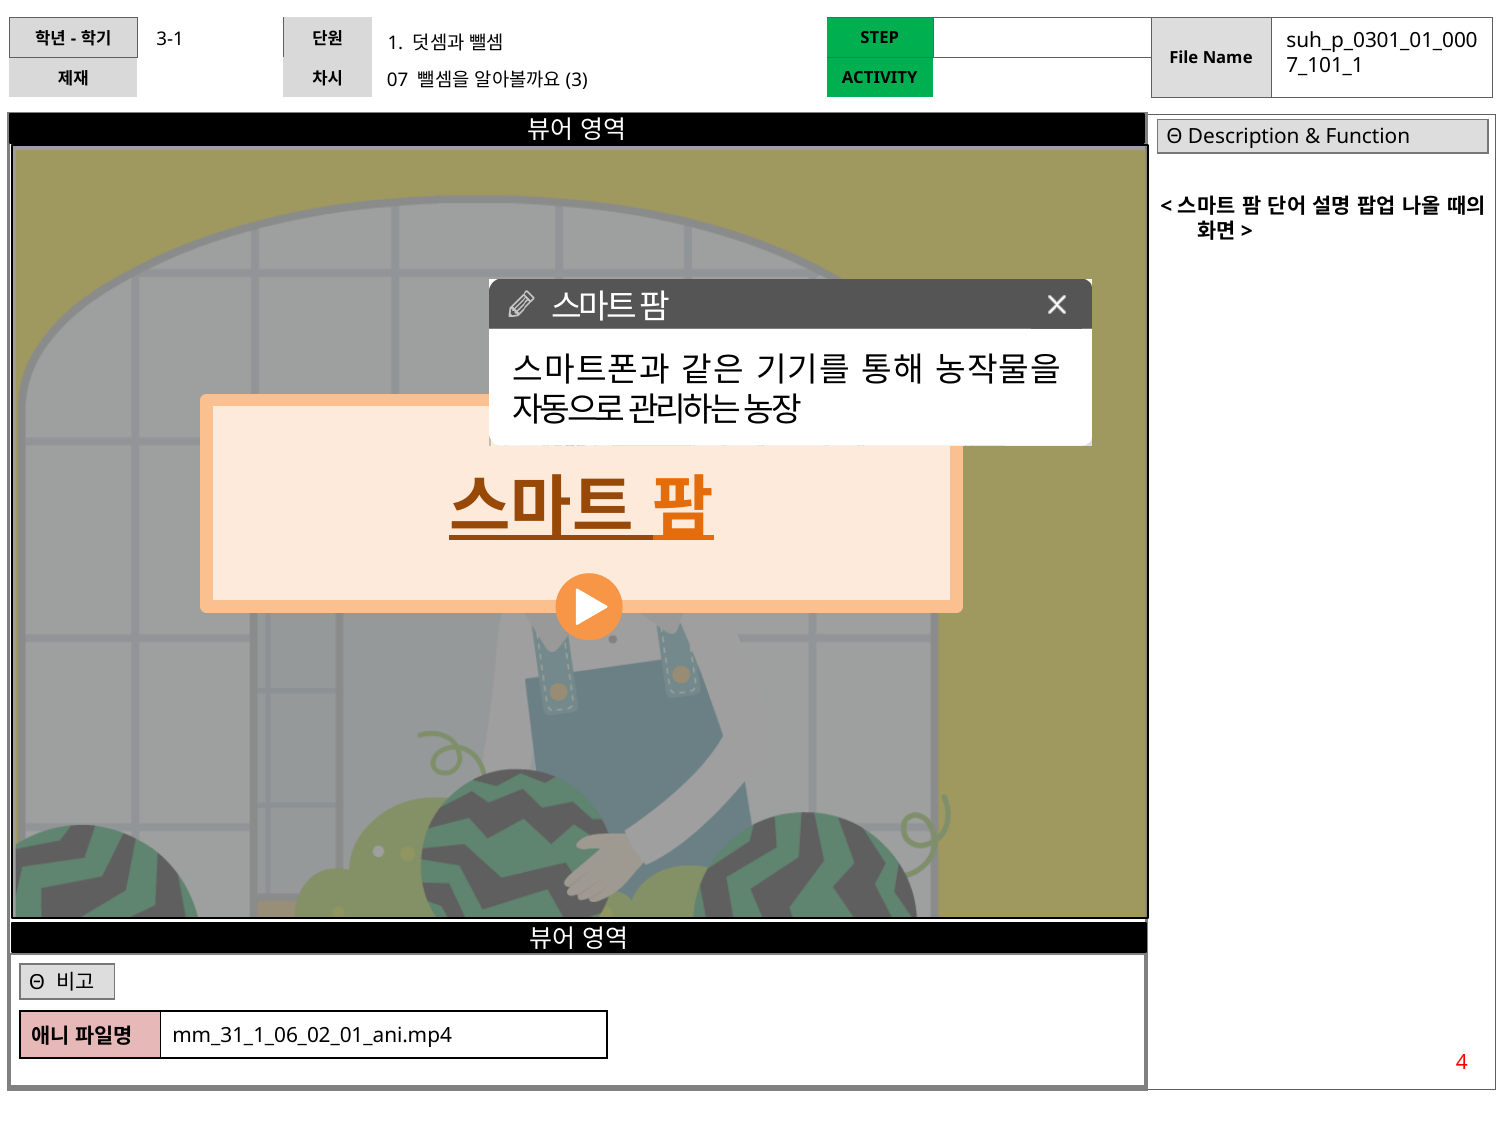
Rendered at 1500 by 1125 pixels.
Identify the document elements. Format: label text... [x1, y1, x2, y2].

text_box [10, 143, 1150, 159]
text_box 1. 덧셈과 뺄셈 [372, 23, 828, 48]
text_box 3-1 [141, 18, 284, 55]
text_box suh_p_0301_01_0007_101_1 [1271, 18, 1500, 84]
table_header Θ Description & Function [1158, 120, 1487, 152]
table_header mm_31_1_06_02_01_ani.mp4 [161, 1012, 606, 1057]
table_header 애니 파일명 [21, 1012, 160, 1057]
text_box 07 뺄셈을 알아볼까요(3) [372, 60, 821, 96]
text_box <스마트 팜 단어 설명 팝업 나올 때의 화면> [1150, 160, 1500, 276]
picture [15, 149, 1146, 919]
